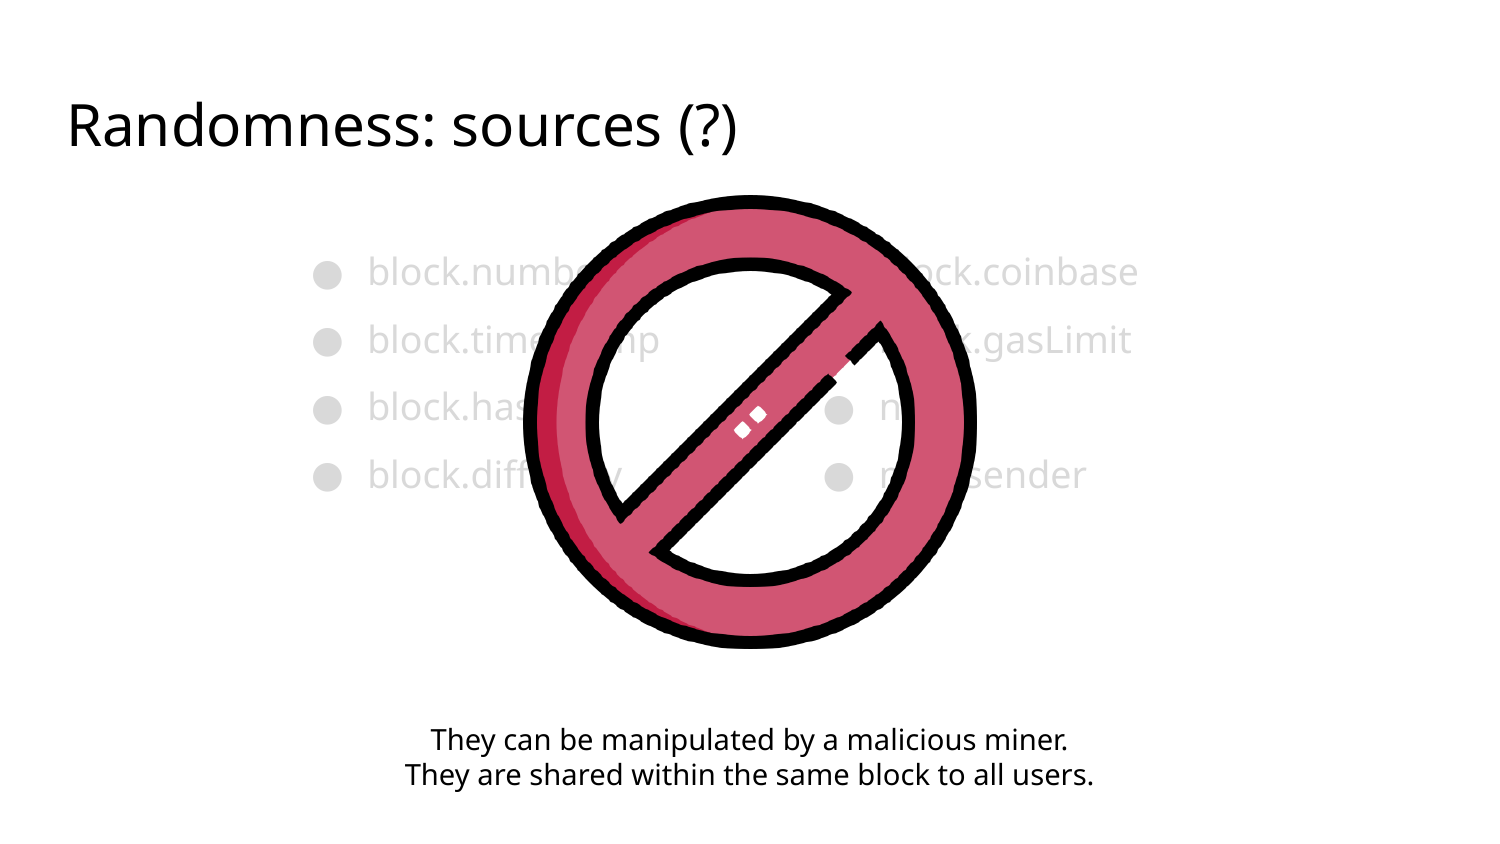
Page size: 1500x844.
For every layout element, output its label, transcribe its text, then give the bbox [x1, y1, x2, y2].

list block.number block.timestamp block.hash block.difficulty [277, 210, 518, 633]
title Randomness: sources (?) [51, 72, 1449, 167]
text_box They can be manipulated by a malicious miner. They are shared within the same block to all users. [51, 716, 1449, 796]
list block.coinbase block.gasLimit now msg.sender [981, 210, 1223, 633]
picture [523, 194, 977, 649]
